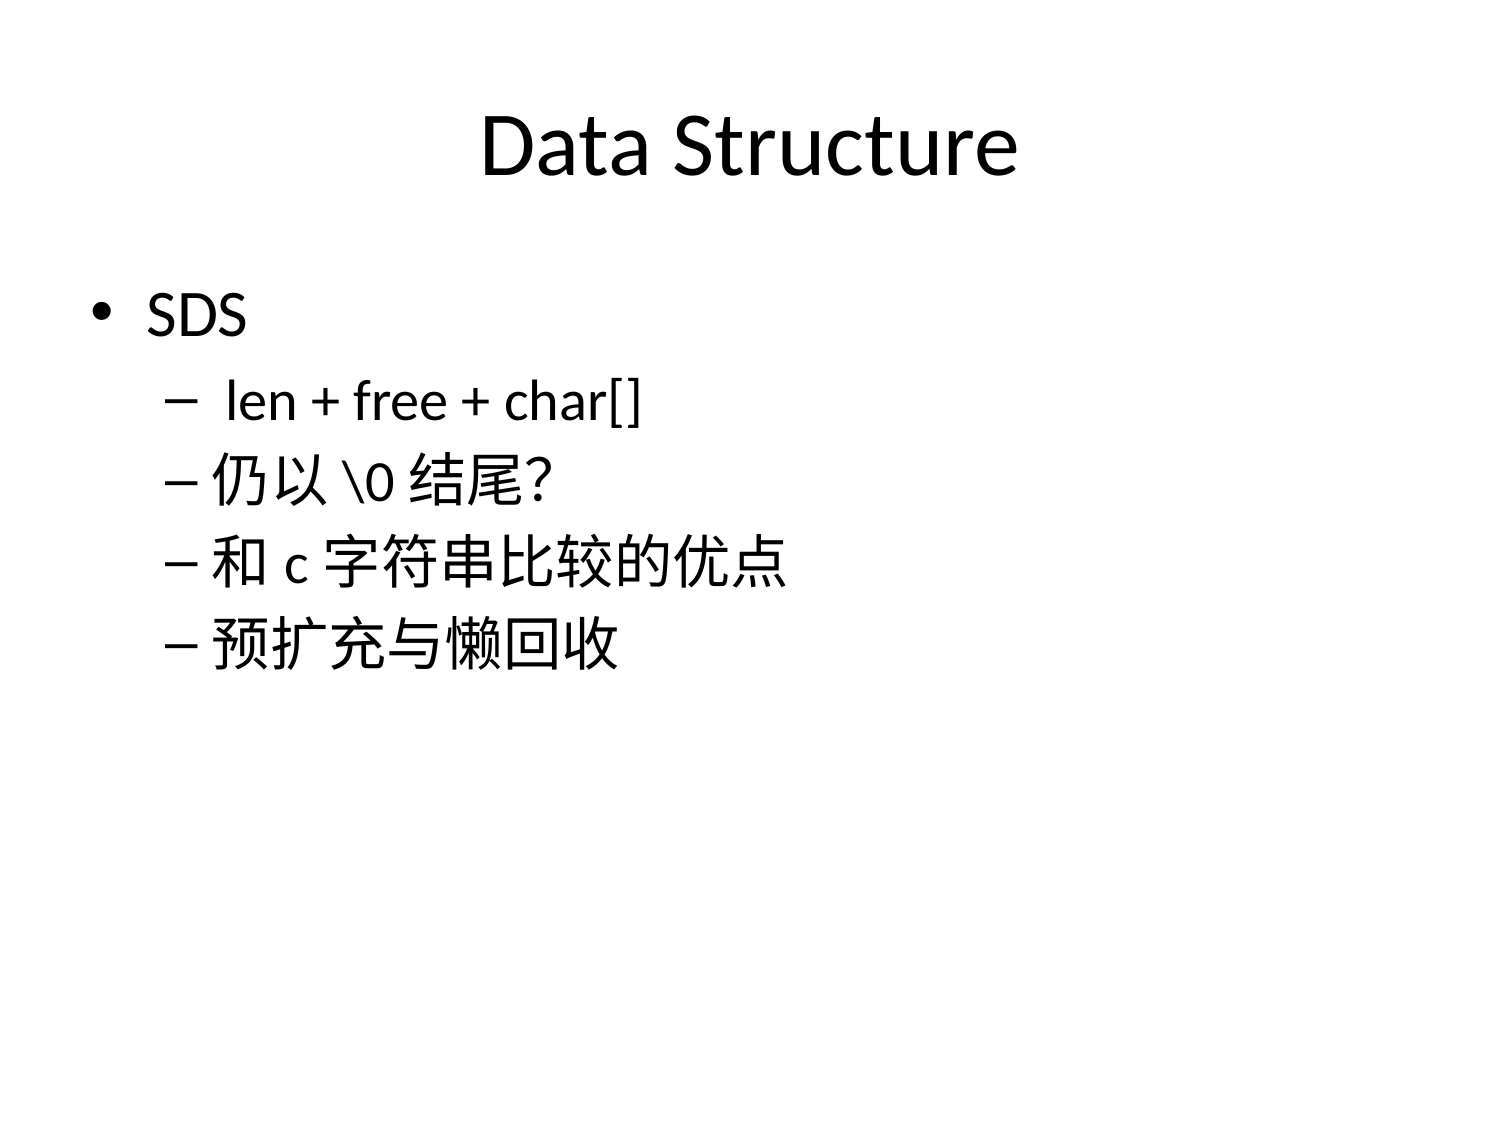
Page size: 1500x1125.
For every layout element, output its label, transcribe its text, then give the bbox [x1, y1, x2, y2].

title Data Structure [75, 45, 1425, 233]
list SDS len + free + char[] 仍以\0结尾？ 和c字符串比较的优点 预扩充与懒回收 [75, 262, 1425, 1005]
